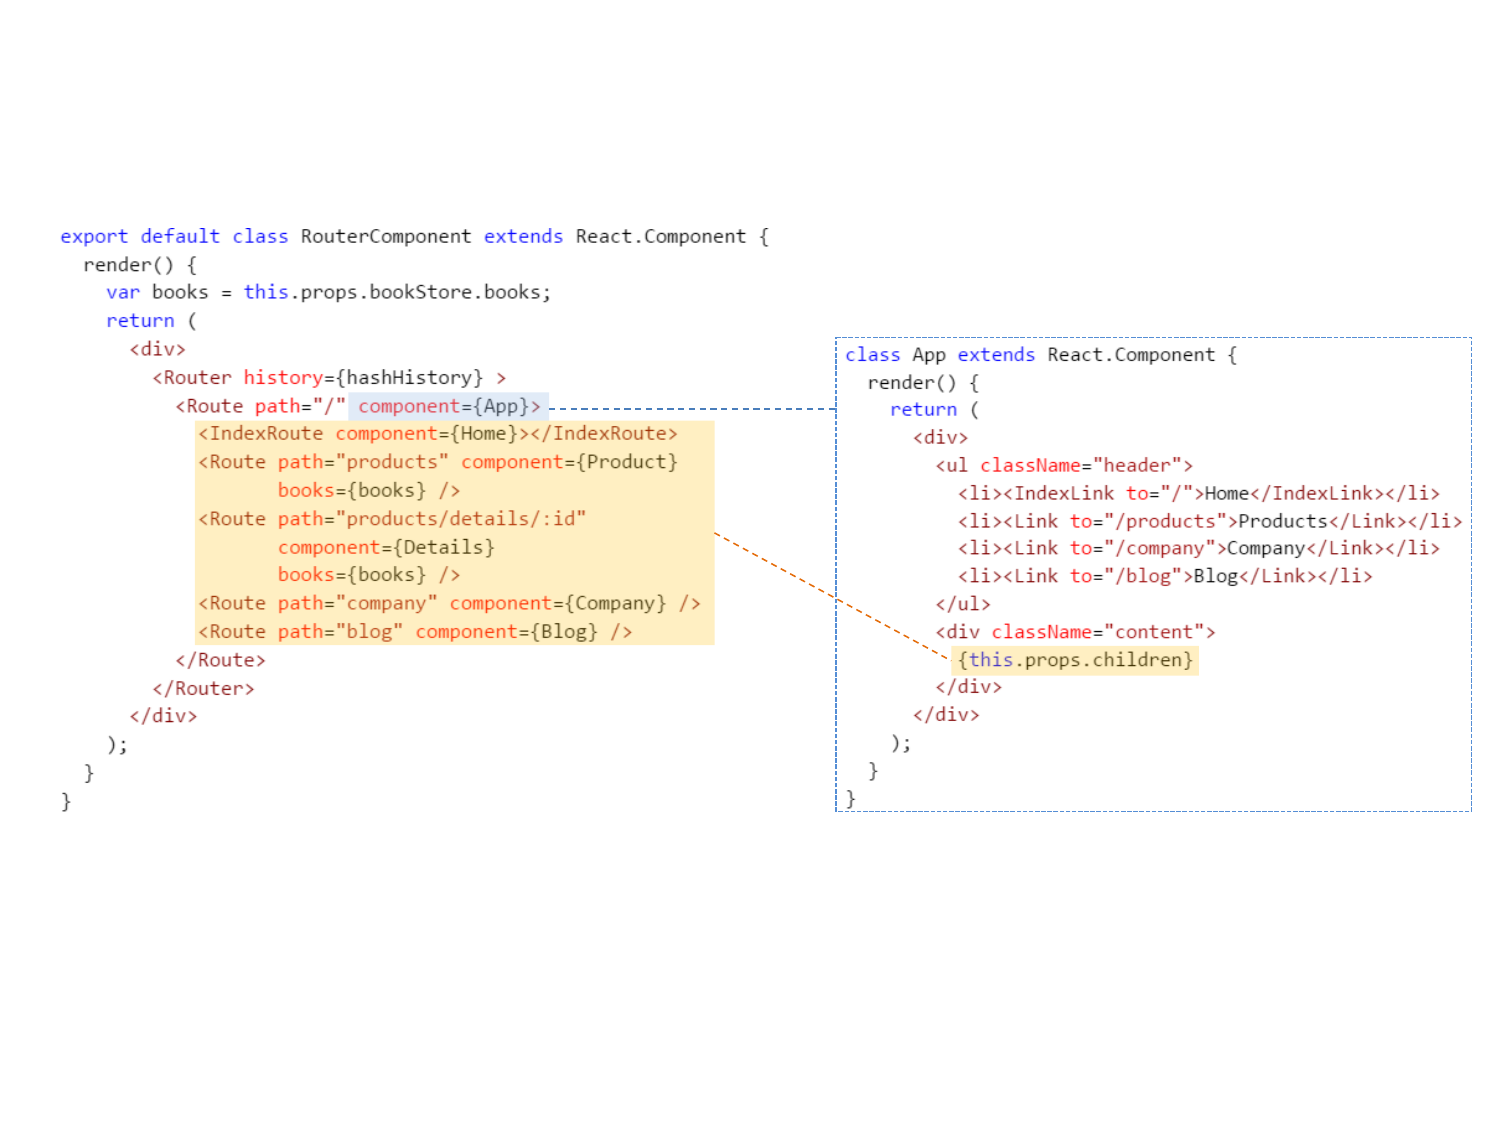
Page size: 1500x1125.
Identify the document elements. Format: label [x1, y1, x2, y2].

text_box [714, 532, 952, 662]
picture [836, 337, 1472, 811]
picture [55, 227, 781, 814]
